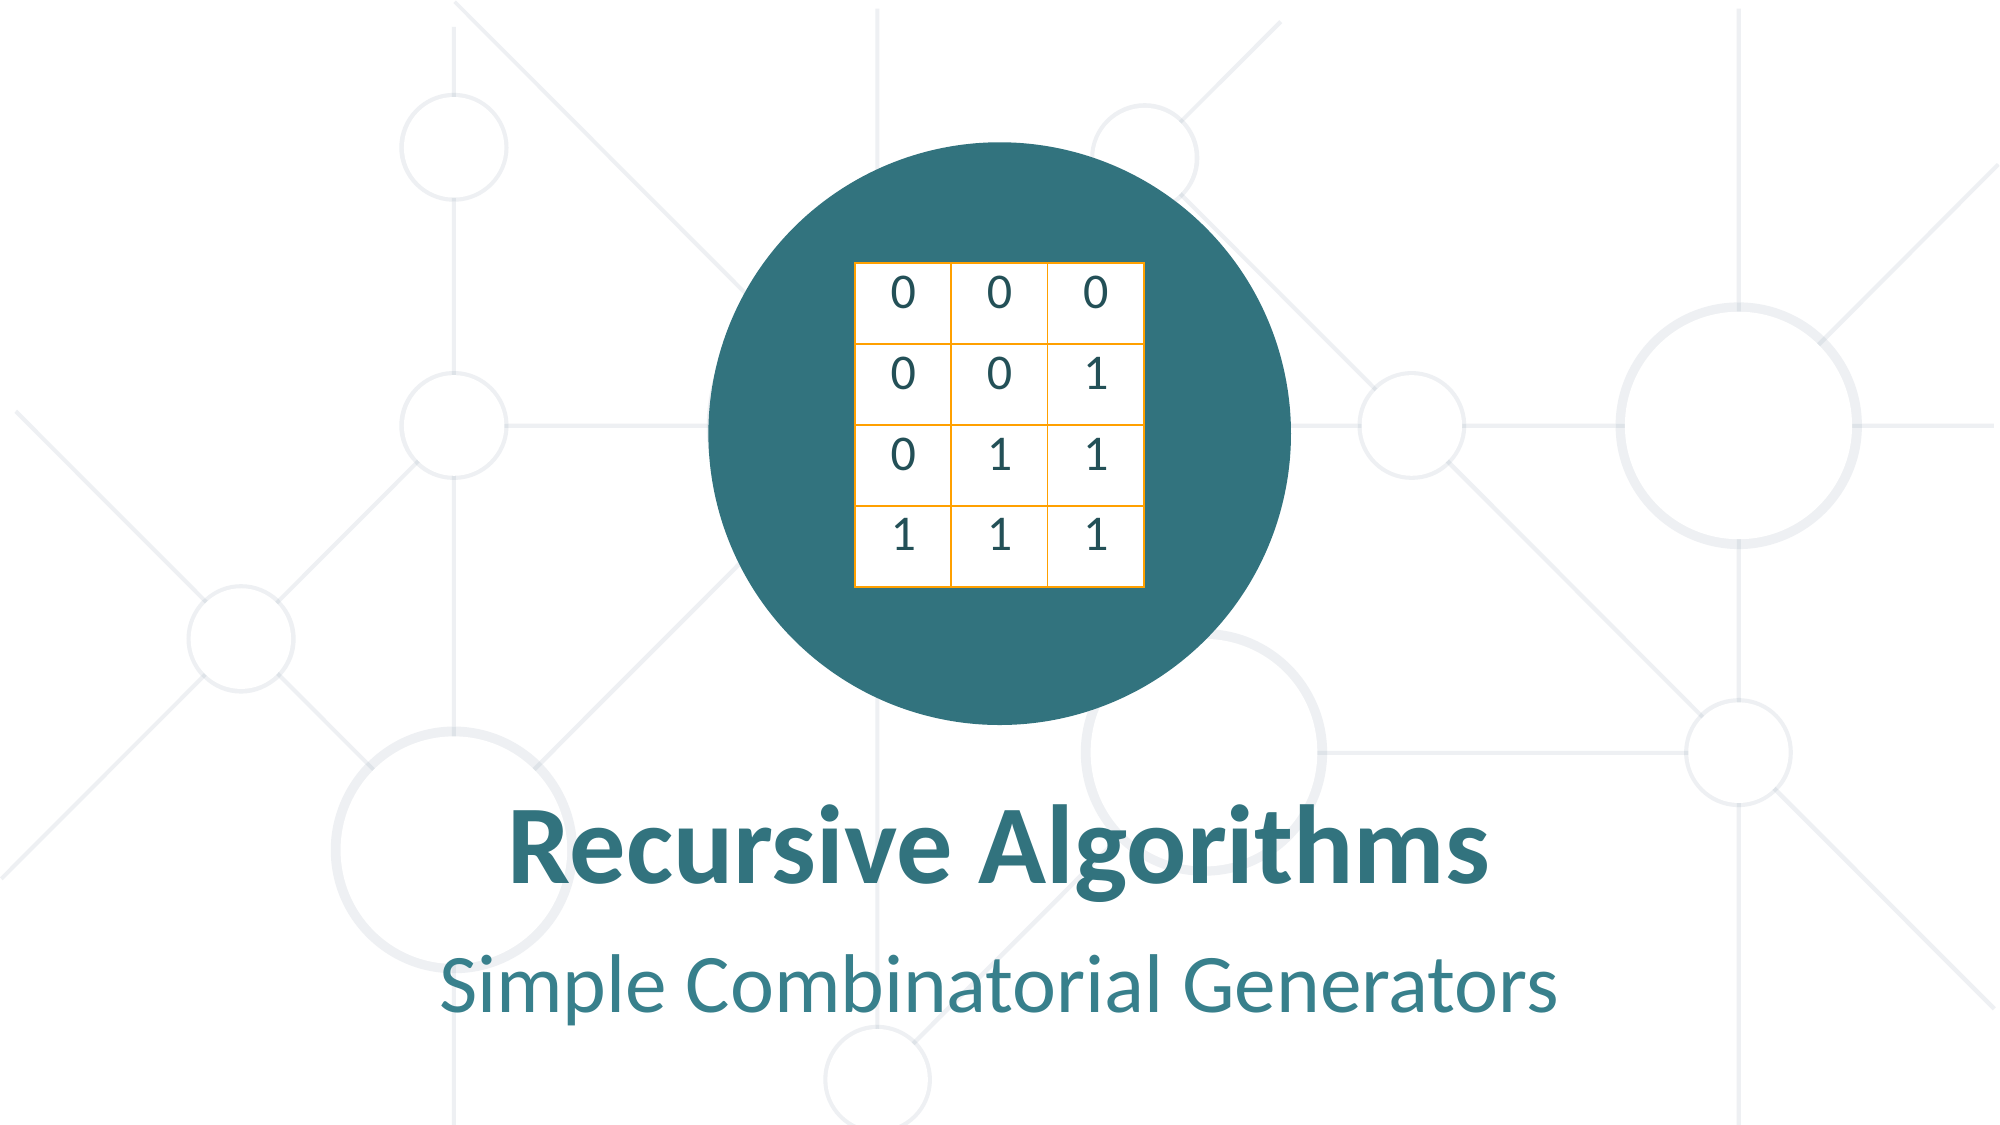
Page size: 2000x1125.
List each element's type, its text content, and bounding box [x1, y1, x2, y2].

table_cell 0 [952, 345, 1047, 424]
table_cell 1 [1048, 345, 1143, 424]
title Recursive Algorithms [100, 775, 1899, 904]
table_header 0 [1048, 264, 1143, 343]
table_cell 1 [856, 507, 950, 586]
table_header 0 [952, 264, 1047, 343]
table_cell 0 [856, 345, 950, 424]
list Simple Combinatorial Generators [100, 916, 1899, 1037]
table_cell 1 [1048, 507, 1143, 586]
table_cell 1 [952, 426, 1047, 505]
table_header 0 [856, 264, 950, 343]
table_cell 1 [952, 507, 1047, 586]
table_cell 0 [856, 426, 950, 505]
table_cell 1 [1048, 426, 1143, 505]
